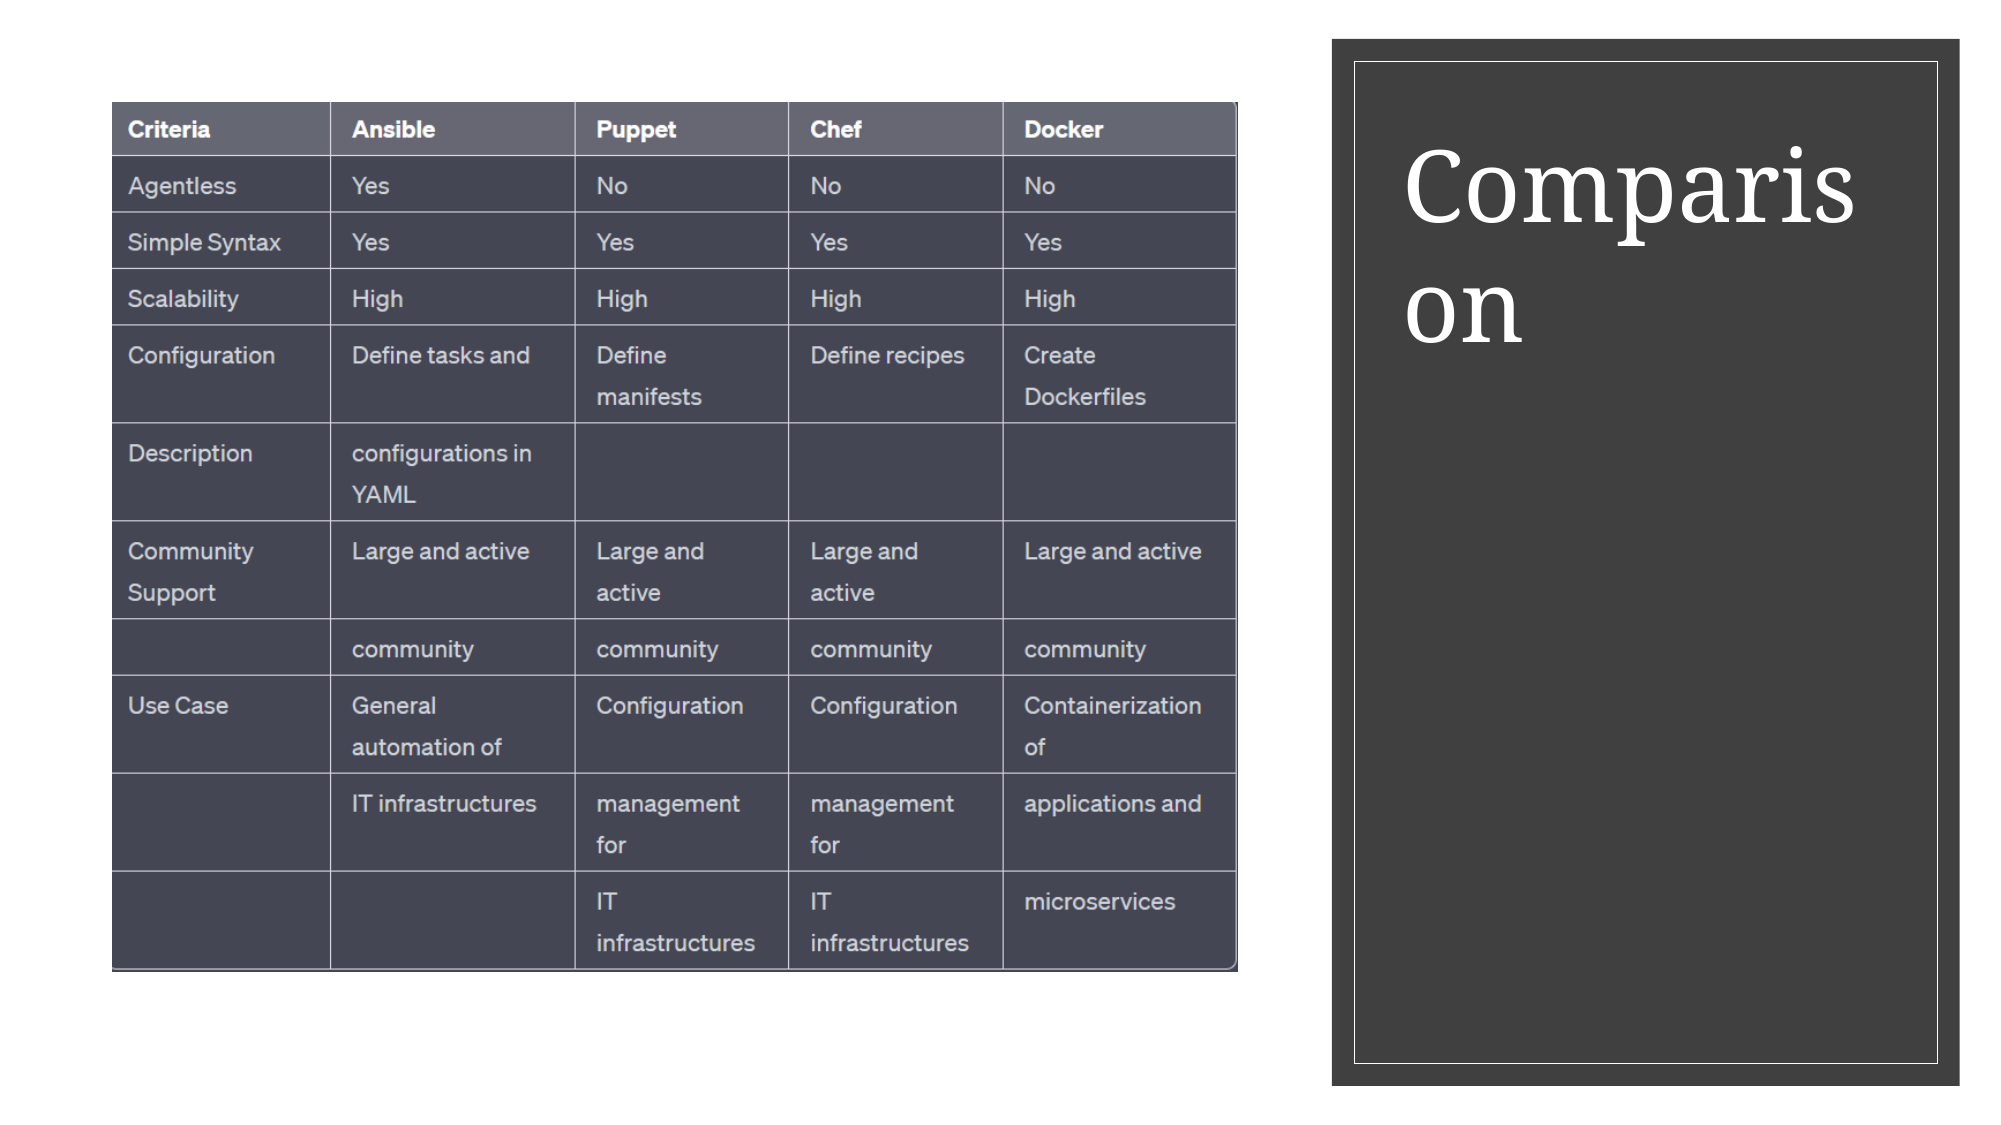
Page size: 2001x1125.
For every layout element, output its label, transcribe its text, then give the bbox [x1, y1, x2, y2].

title Comparison [1387, 99, 1907, 370]
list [112, 102, 1238, 972]
